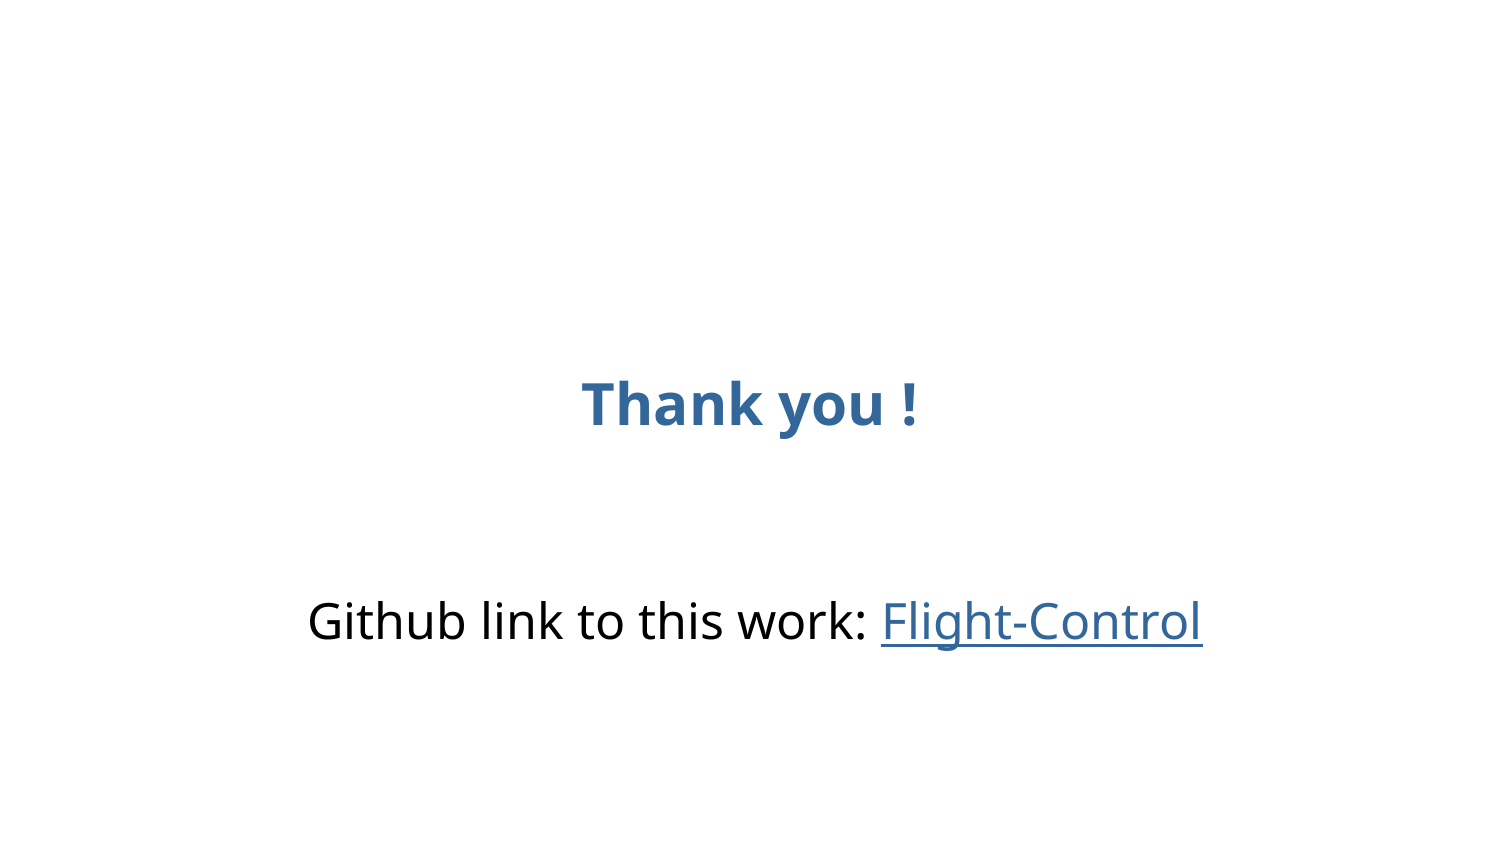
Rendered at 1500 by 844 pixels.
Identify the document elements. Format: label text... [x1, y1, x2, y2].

text_box Github link to this work: Flight-Control [29, 582, 1481, 714]
title Thank you ! [50, 358, 1450, 445]
